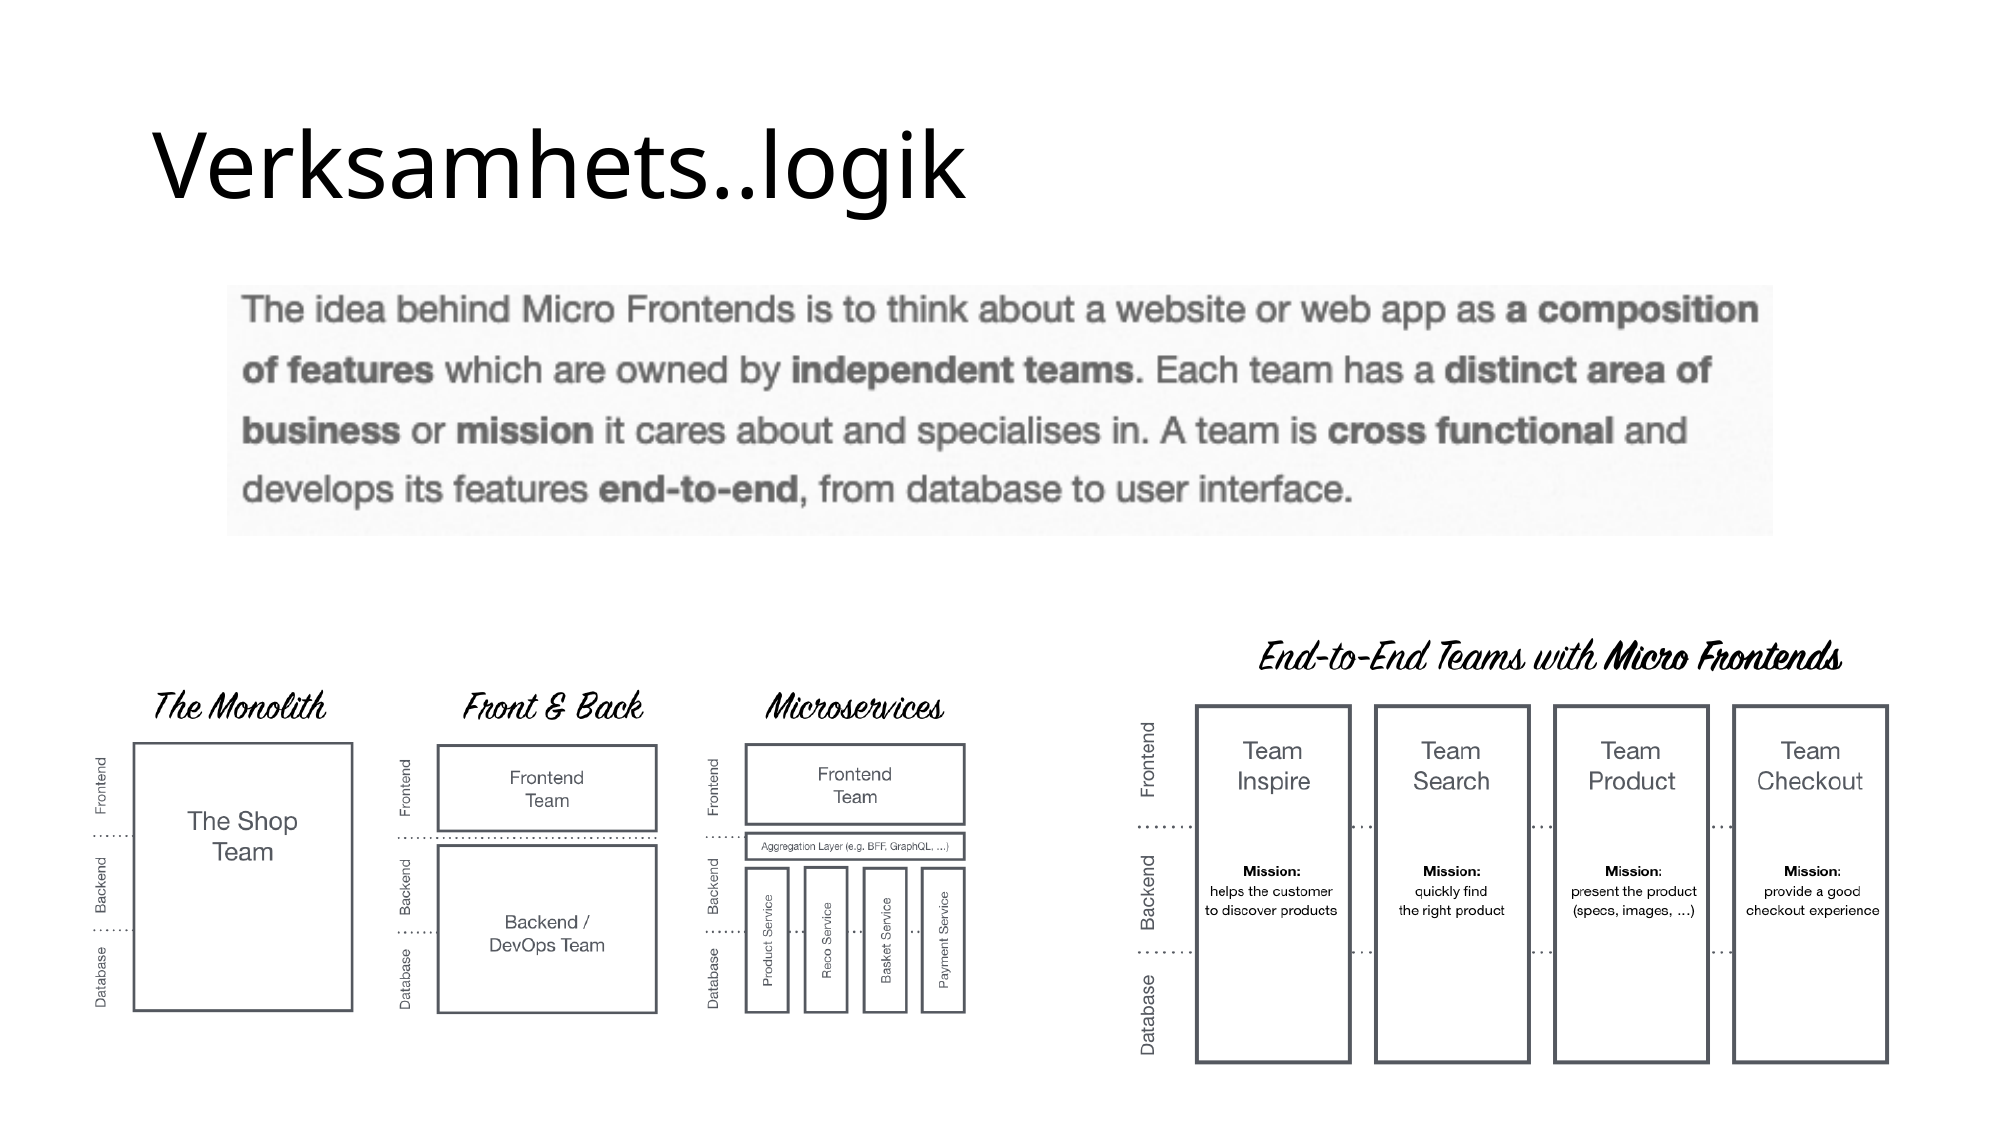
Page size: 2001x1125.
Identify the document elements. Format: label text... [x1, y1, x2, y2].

title Verksamhets..logik [137, 59, 1863, 278]
picture [71, 672, 982, 1029]
picture [1083, 608, 1959, 1093]
picture [226, 285, 1773, 536]
